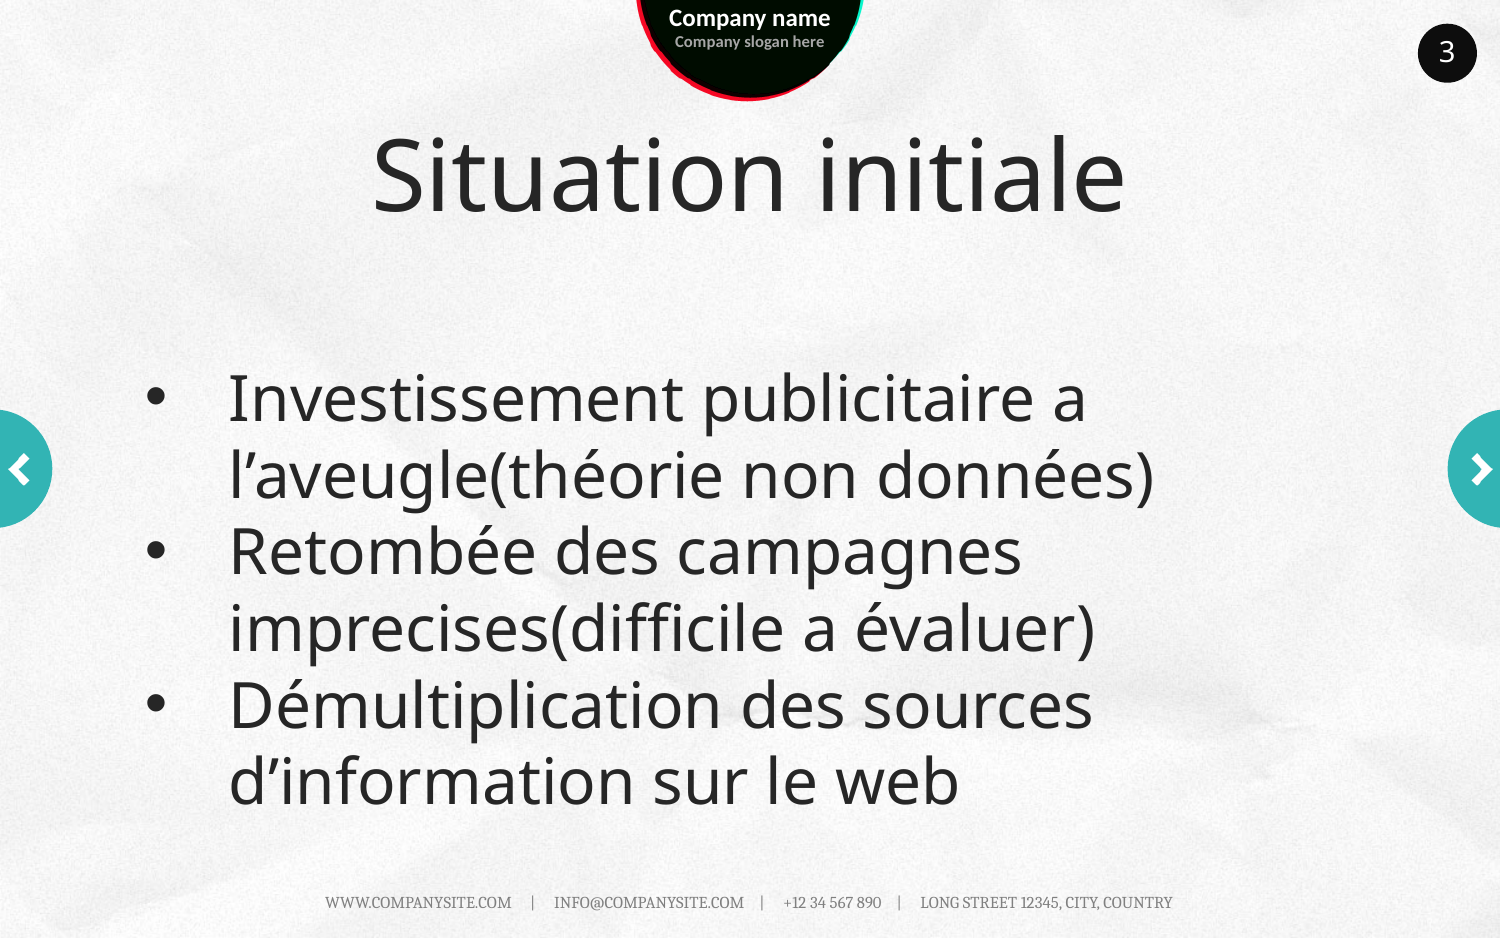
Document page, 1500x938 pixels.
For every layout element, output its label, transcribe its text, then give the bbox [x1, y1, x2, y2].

title Situation initiale [129, 112, 1370, 232]
picture [0, 0, 1500, 938]
slide_number 3 [1417, 23, 1477, 83]
list Investissement publicitaire a l’aveugle(théorie non données) Retombée des campagnes imprecises(difficile a évaluer) Démultiplication des sources d’information sur le web [129, 350, 1370, 825]
footer WWW.COMPANYSITE.COM | INFO@COMPANYSITE.COM | +12 34 567 890 | LONG STREET 12345, CITY, COUNTRY [129, 884, 1370, 914]
